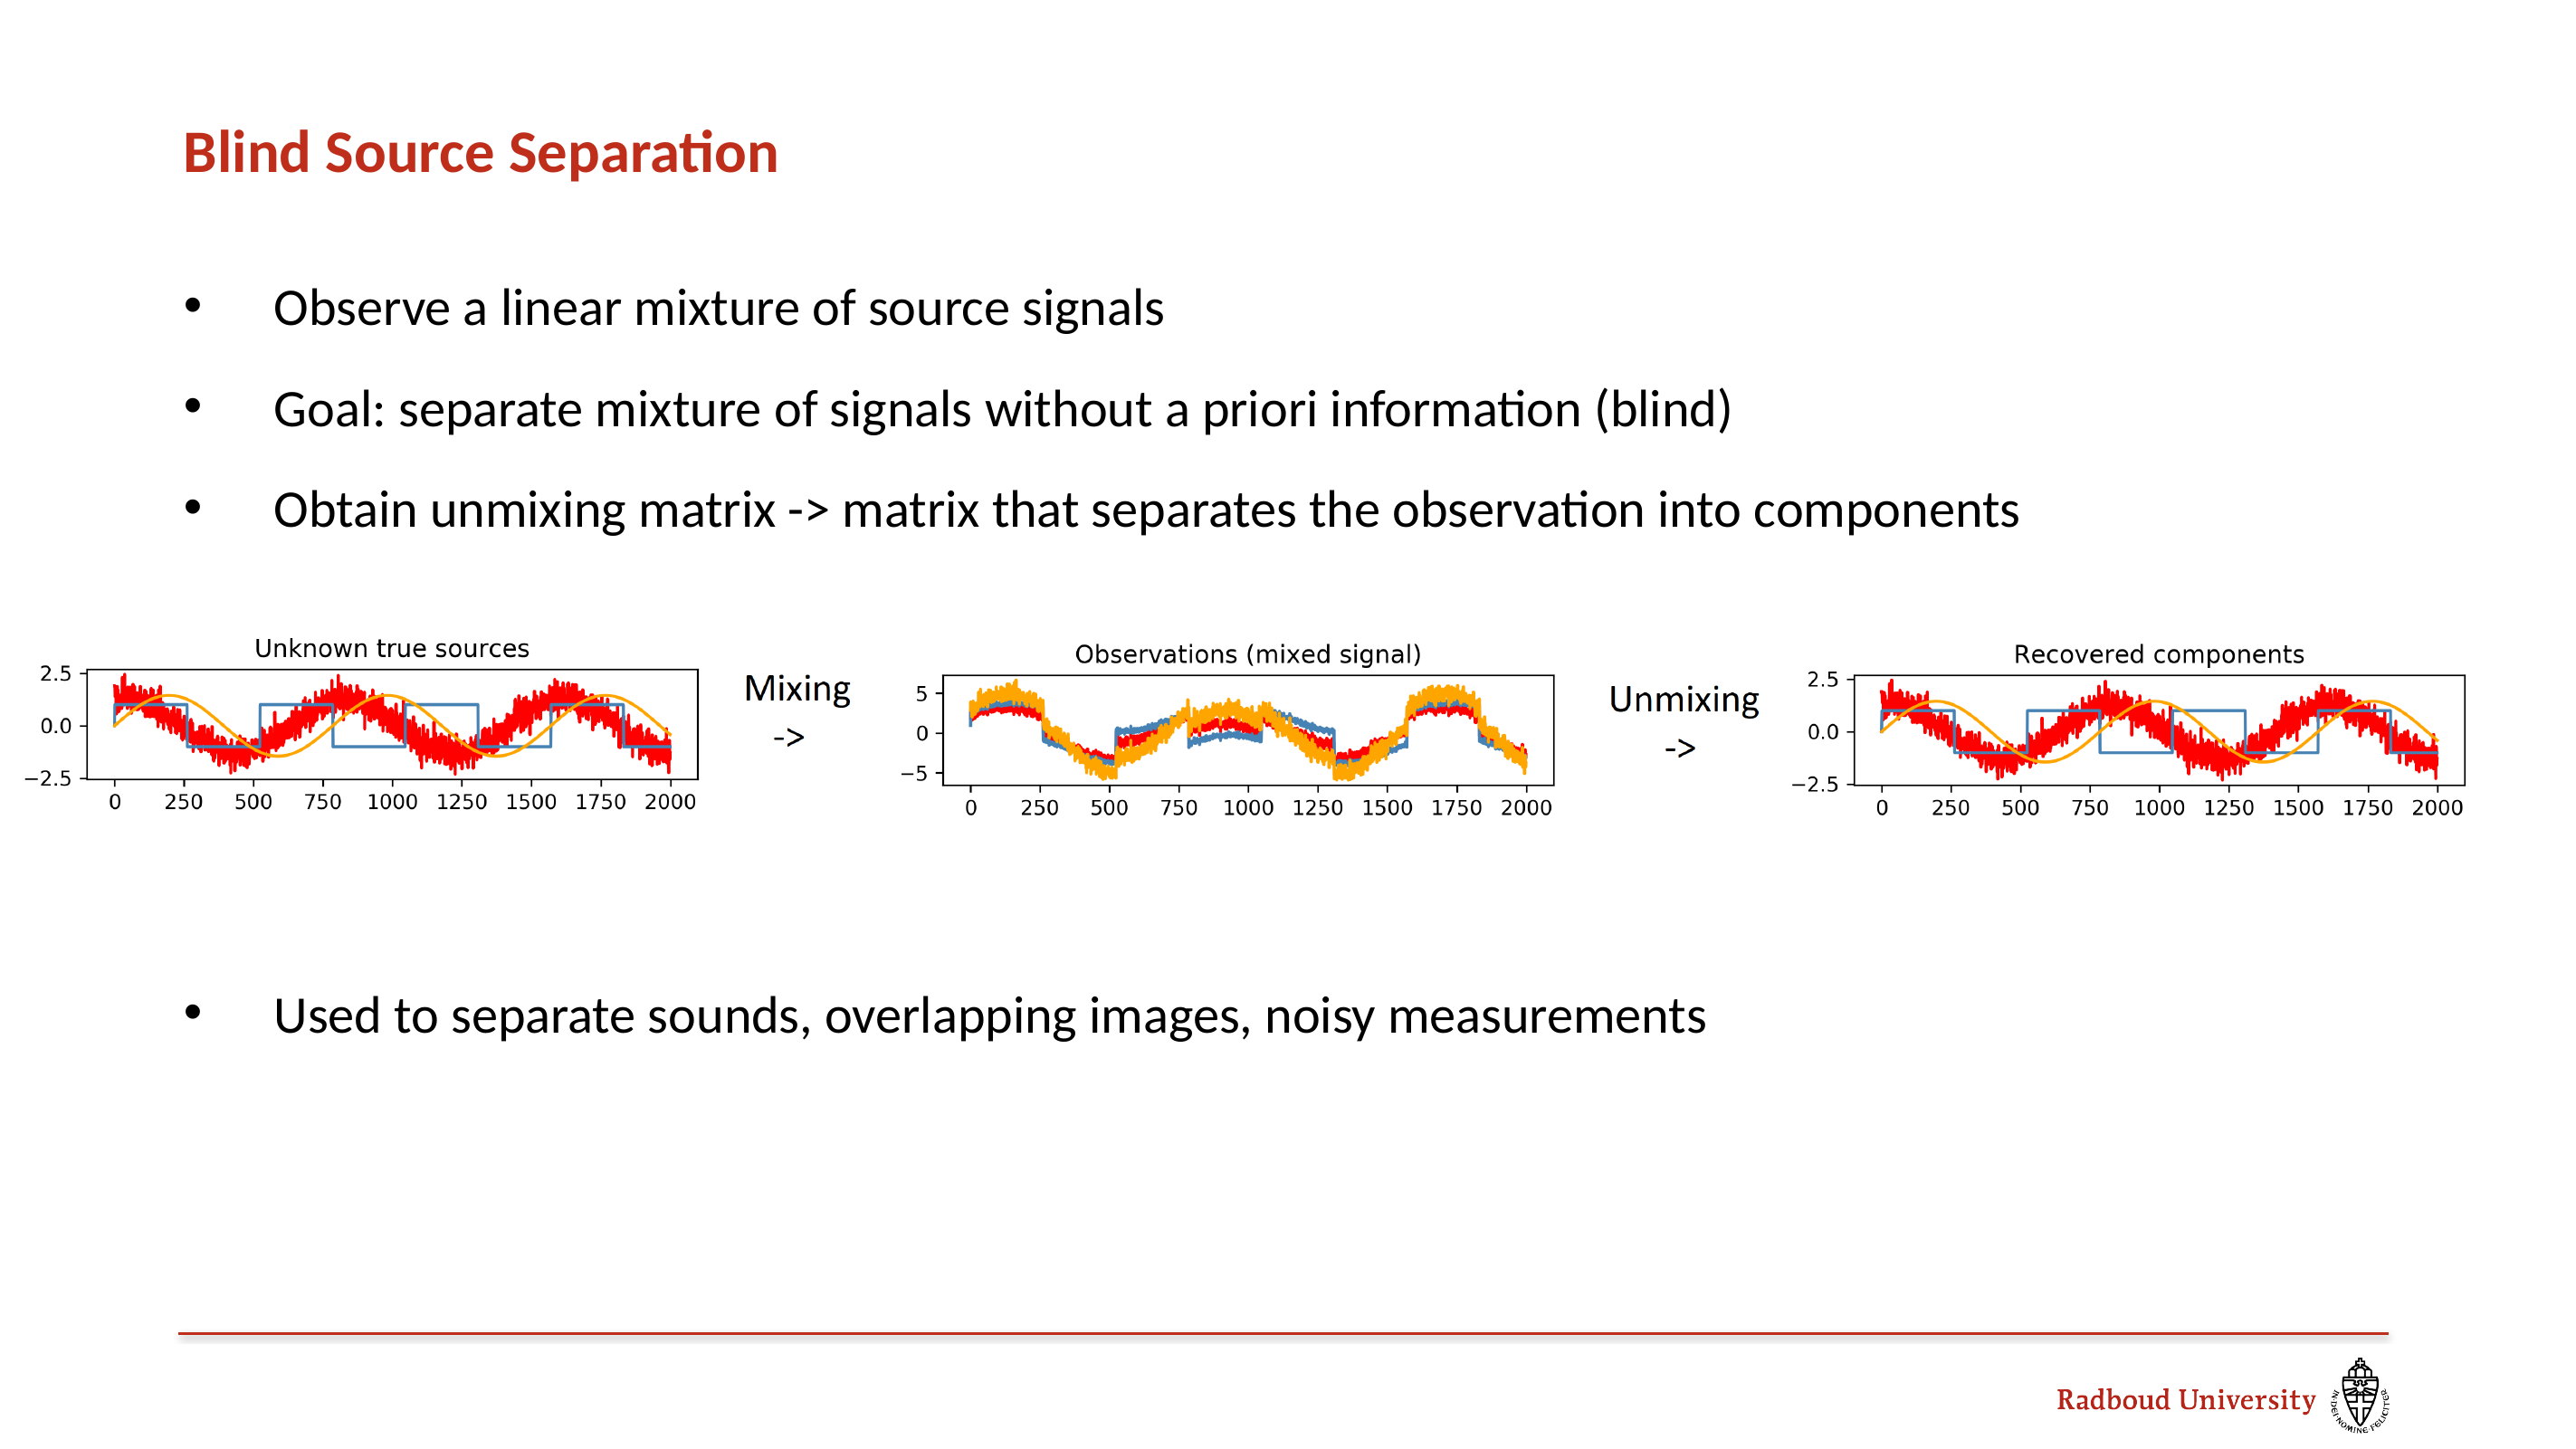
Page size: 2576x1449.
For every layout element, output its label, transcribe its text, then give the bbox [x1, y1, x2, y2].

picture [2057, 1358, 2390, 1434]
title Blind Source Separation [178, 107, 2390, 267]
picture [0, 614, 2533, 835]
list Observe a linear mixture of source signals Goal: separate mixture of signals without a priori information (blind) Obtain unmixing matrix -> matrix that separates the observation into components Used to separate sounds, overlapping images, noisy measurements [177, 267, 2390, 525]
